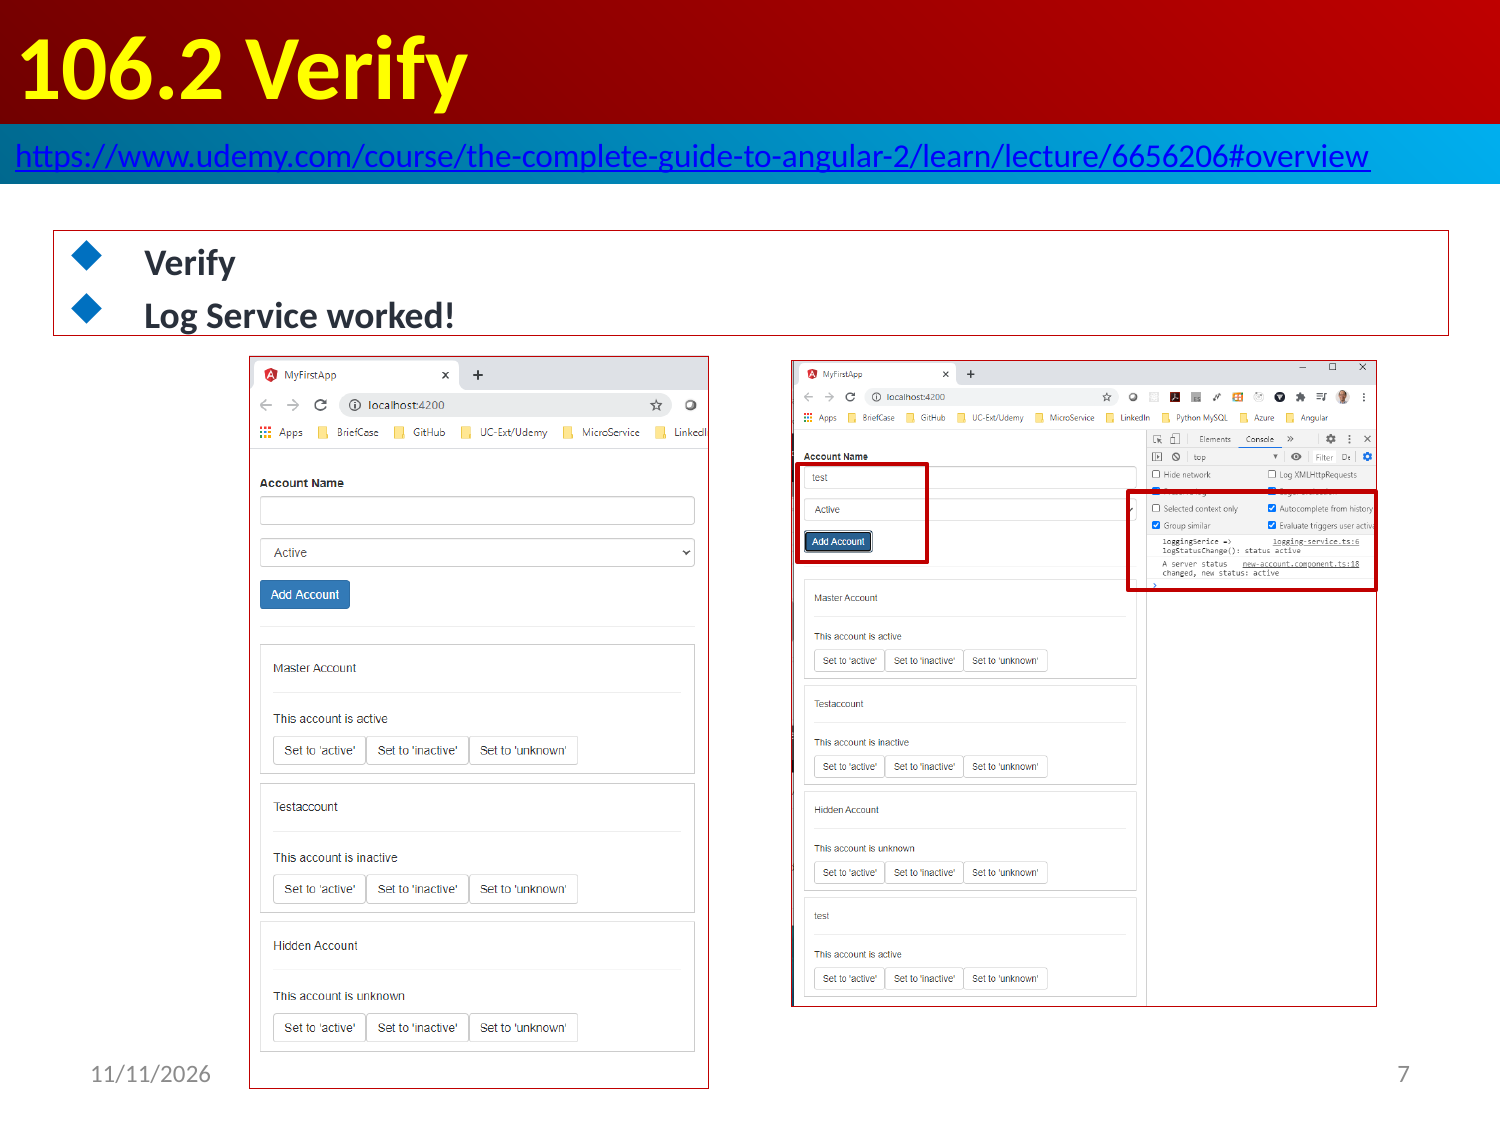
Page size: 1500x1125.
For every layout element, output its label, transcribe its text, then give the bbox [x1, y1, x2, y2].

text_box https://www.udemy.com/course/the-complete-guide-to-angular-2/learn/lecture/6656206#overview [0, 124, 1500, 184]
subtitle Verify Log Service worked! [53, 230, 1449, 336]
picture [790, 359, 1377, 1007]
title 106.2 Verify [0, 0, 1500, 124]
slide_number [75, 1042, 425, 1103]
picture [249, 355, 709, 1089]
slide_number 7 [1074, 1042, 1425, 1103]
